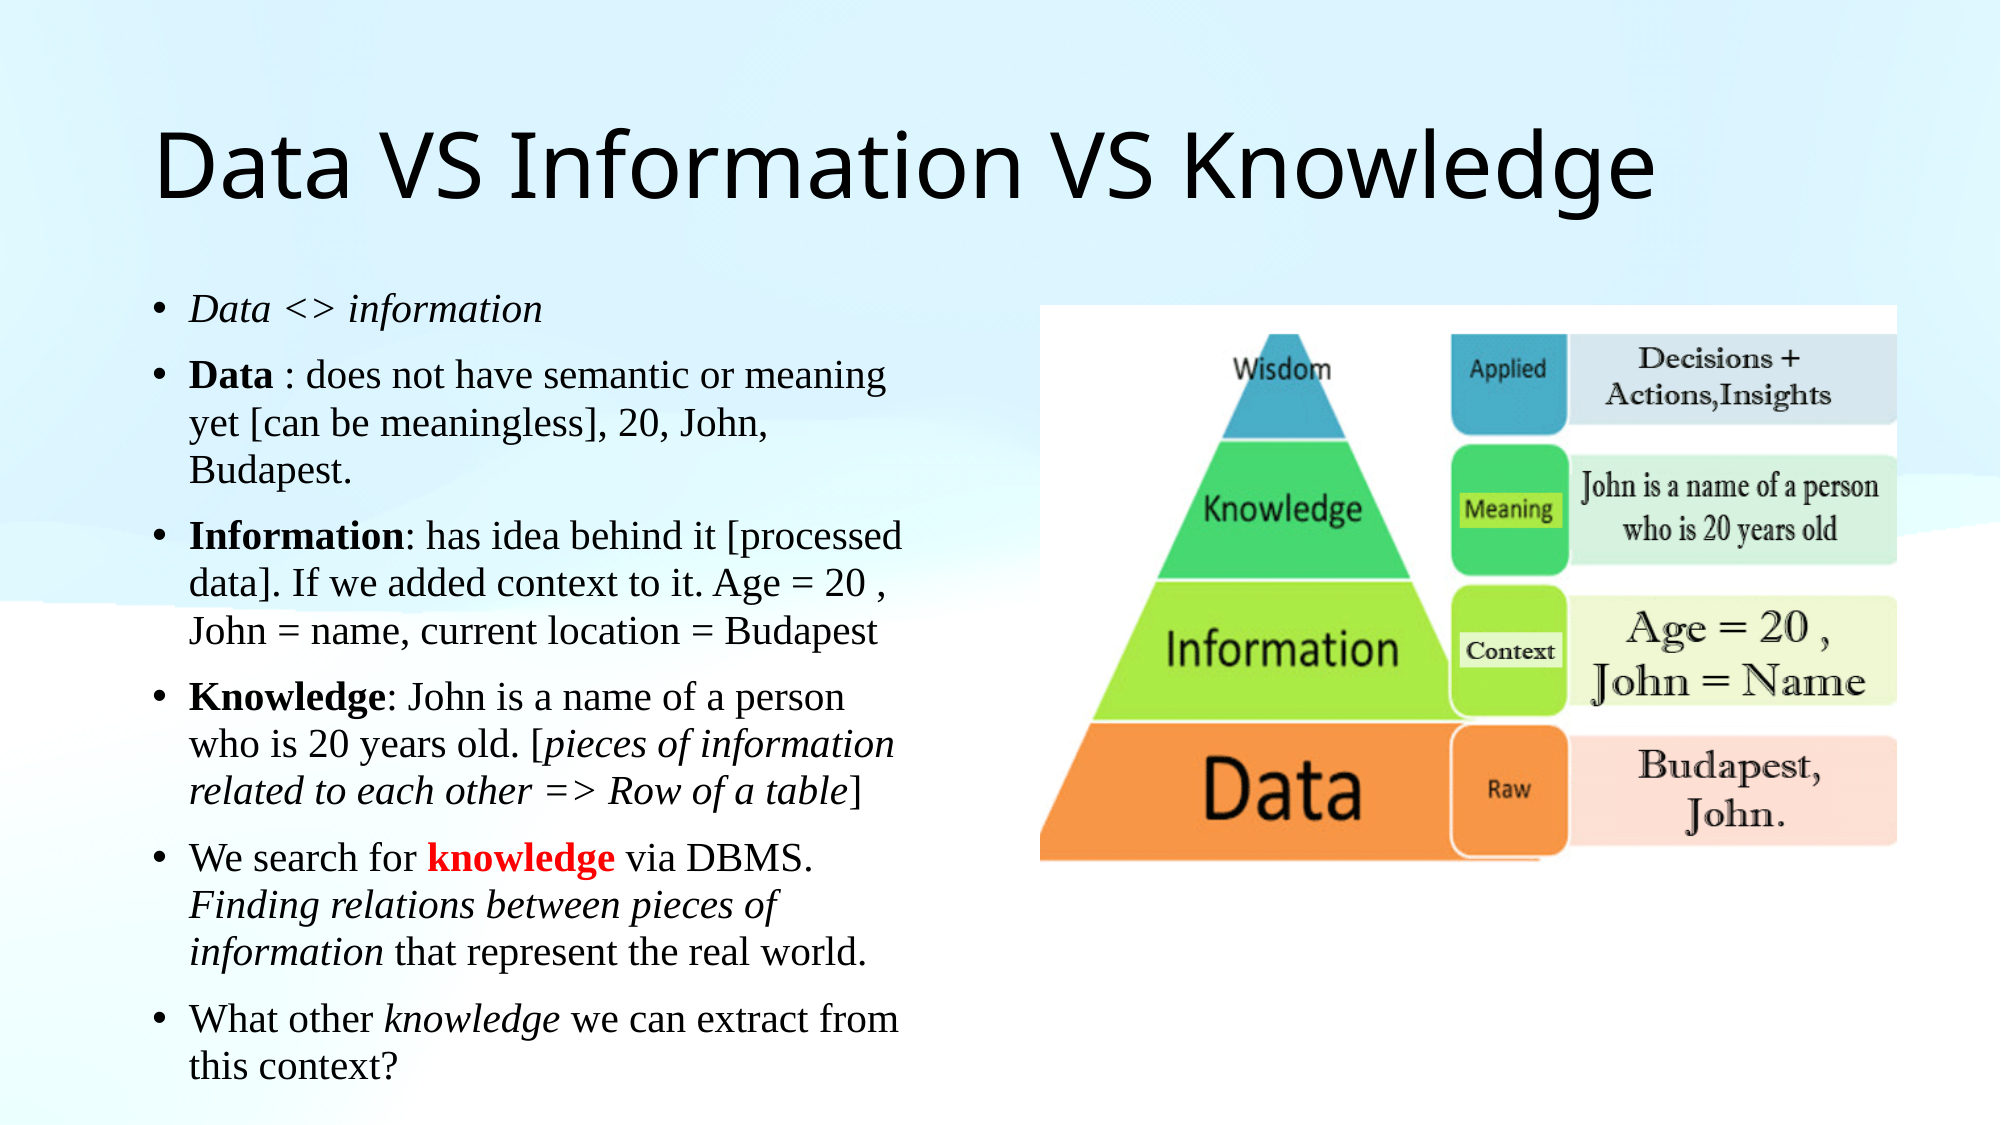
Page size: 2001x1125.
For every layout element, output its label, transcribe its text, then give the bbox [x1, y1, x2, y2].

list Data <> information Data : does not have semantic or meaning yet [can be meaningless], 20, John, Budapest. Information: has idea behind it [processed data]. If we added context to it. Age = 20 , John = name, current location = Budapest Knowledge: John is a name of a person who is 20 years old. [pieces of information related to each other => Row of a table] We search for knowledge via DBMS. Finding relations between pieces of information that represent the real world. What other knowledge we can extract from this context? [137, 277, 938, 1112]
picture [0, 0, 2001, 1125]
title Data VS Information VS Knowledge [137, 59, 1863, 278]
